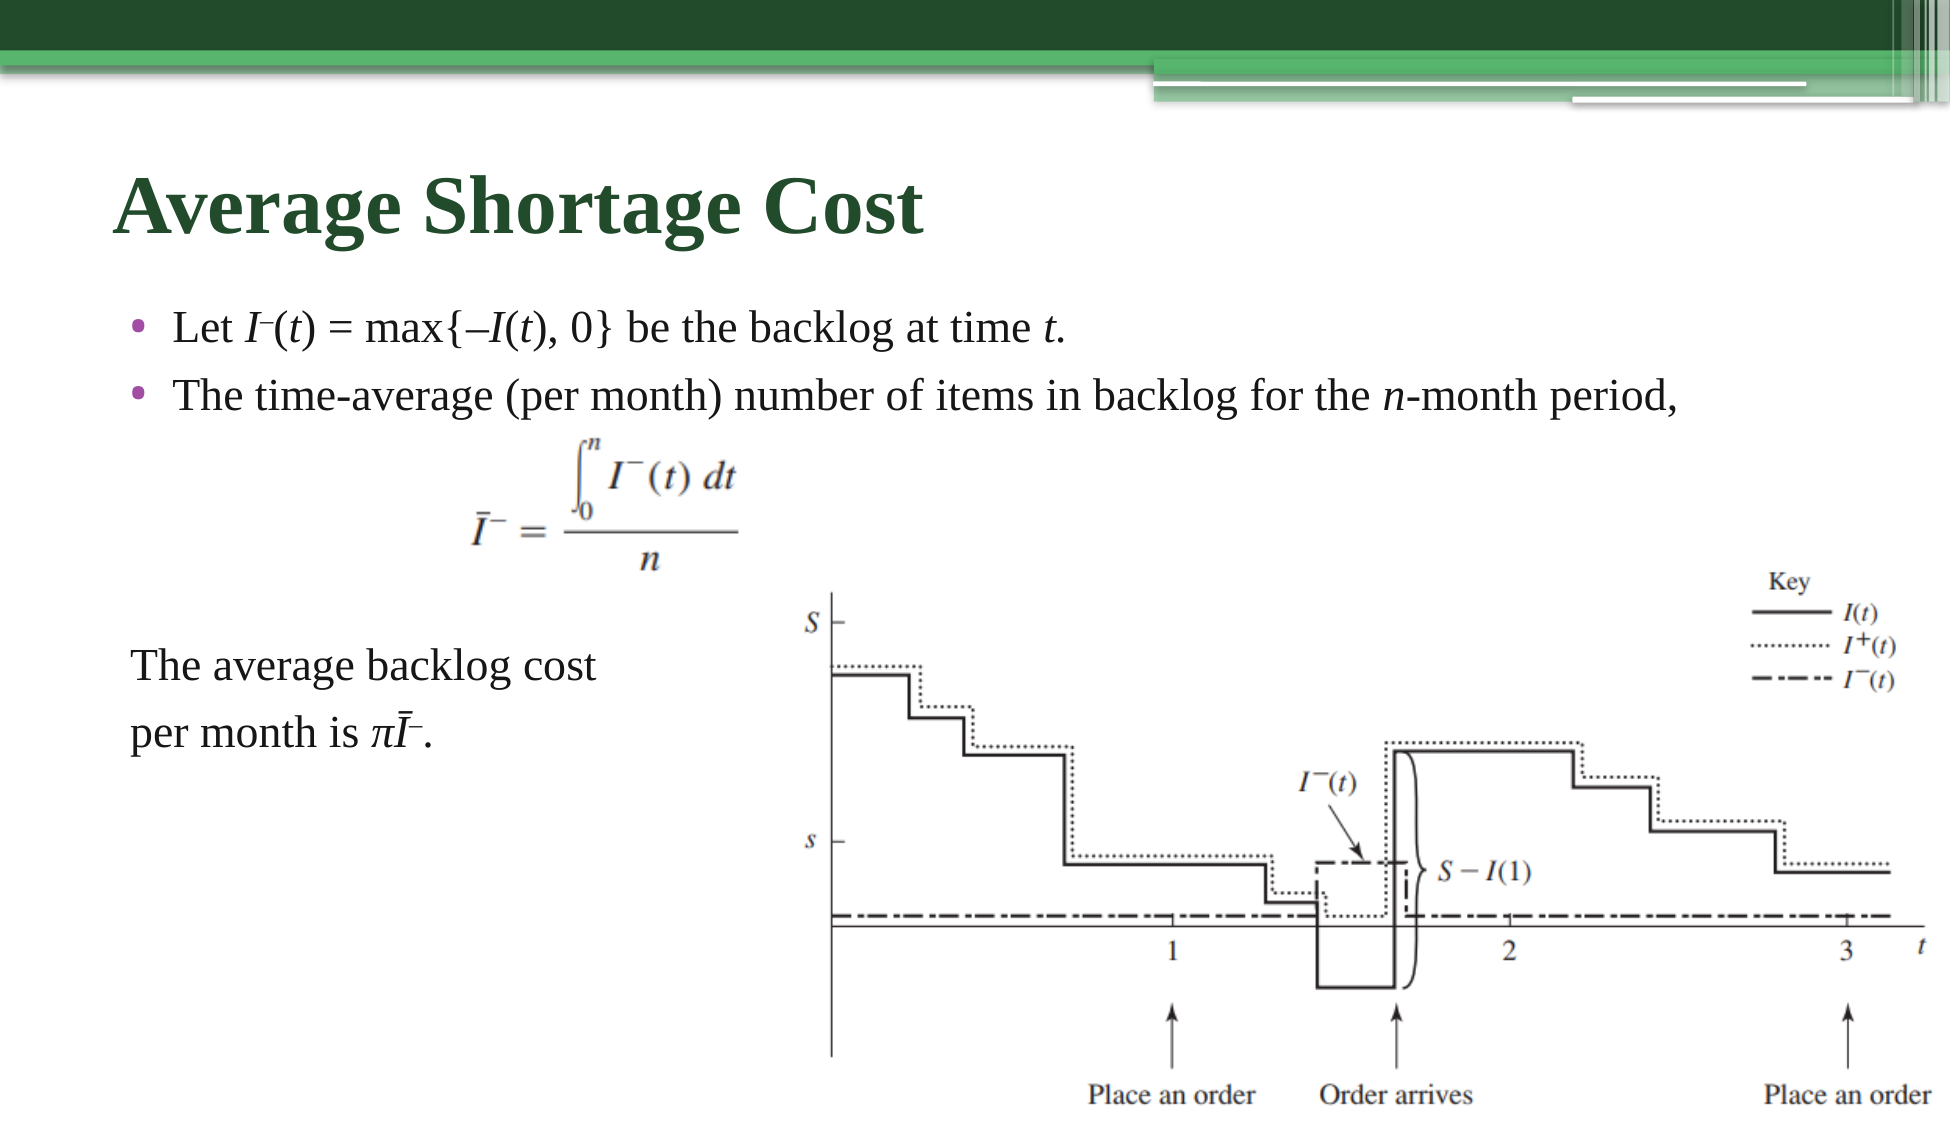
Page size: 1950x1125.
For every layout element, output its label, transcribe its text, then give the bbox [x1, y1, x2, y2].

title Average Shortage Cost [97, 112, 1853, 288]
list Let I–(t) = max{–I(t), 0} be the backlog at time t. The time-average (per month) number of items in backlog for the n-month period, The average backlog cost per month is πĪ–. [97, 289, 1853, 1000]
picture [788, 545, 1946, 1123]
picture [449, 425, 762, 597]
